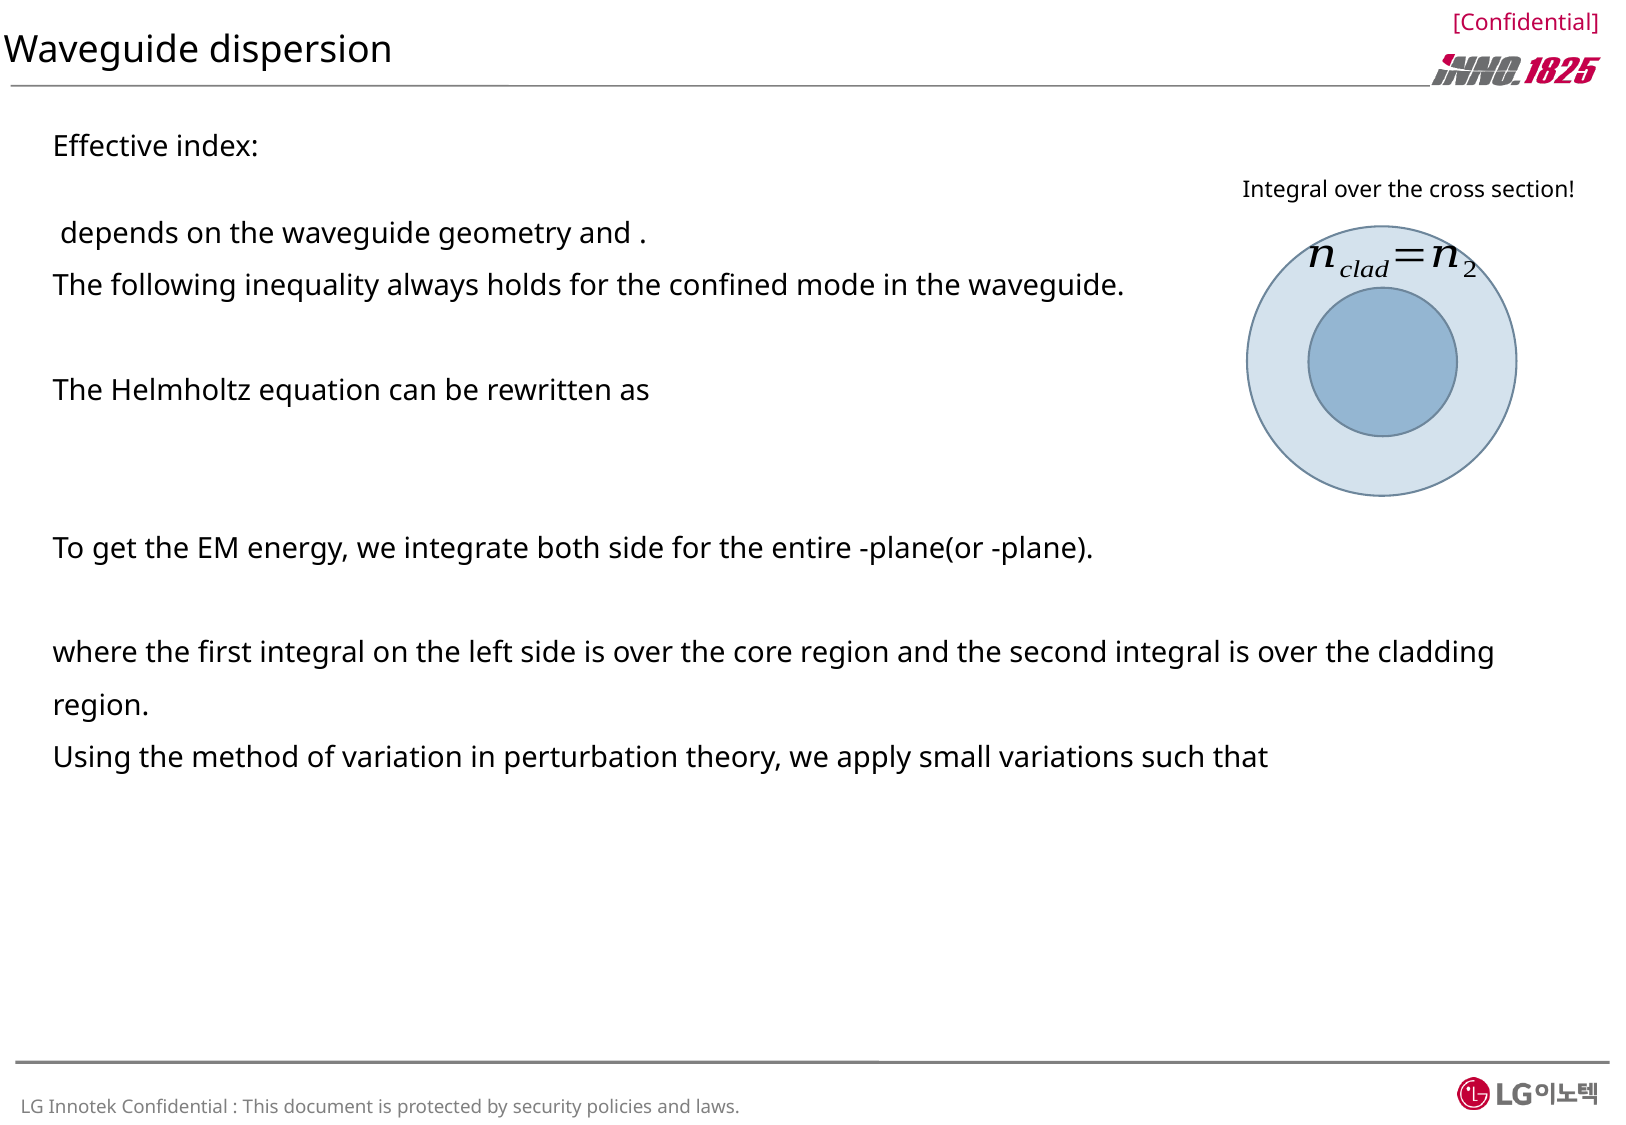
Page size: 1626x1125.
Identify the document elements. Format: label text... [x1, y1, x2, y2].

text_box Integral over the cross section! [1227, 167, 1590, 210]
picture [1430, 53, 1603, 88]
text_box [1246, 226, 1517, 496]
picture [1457, 1077, 1597, 1110]
